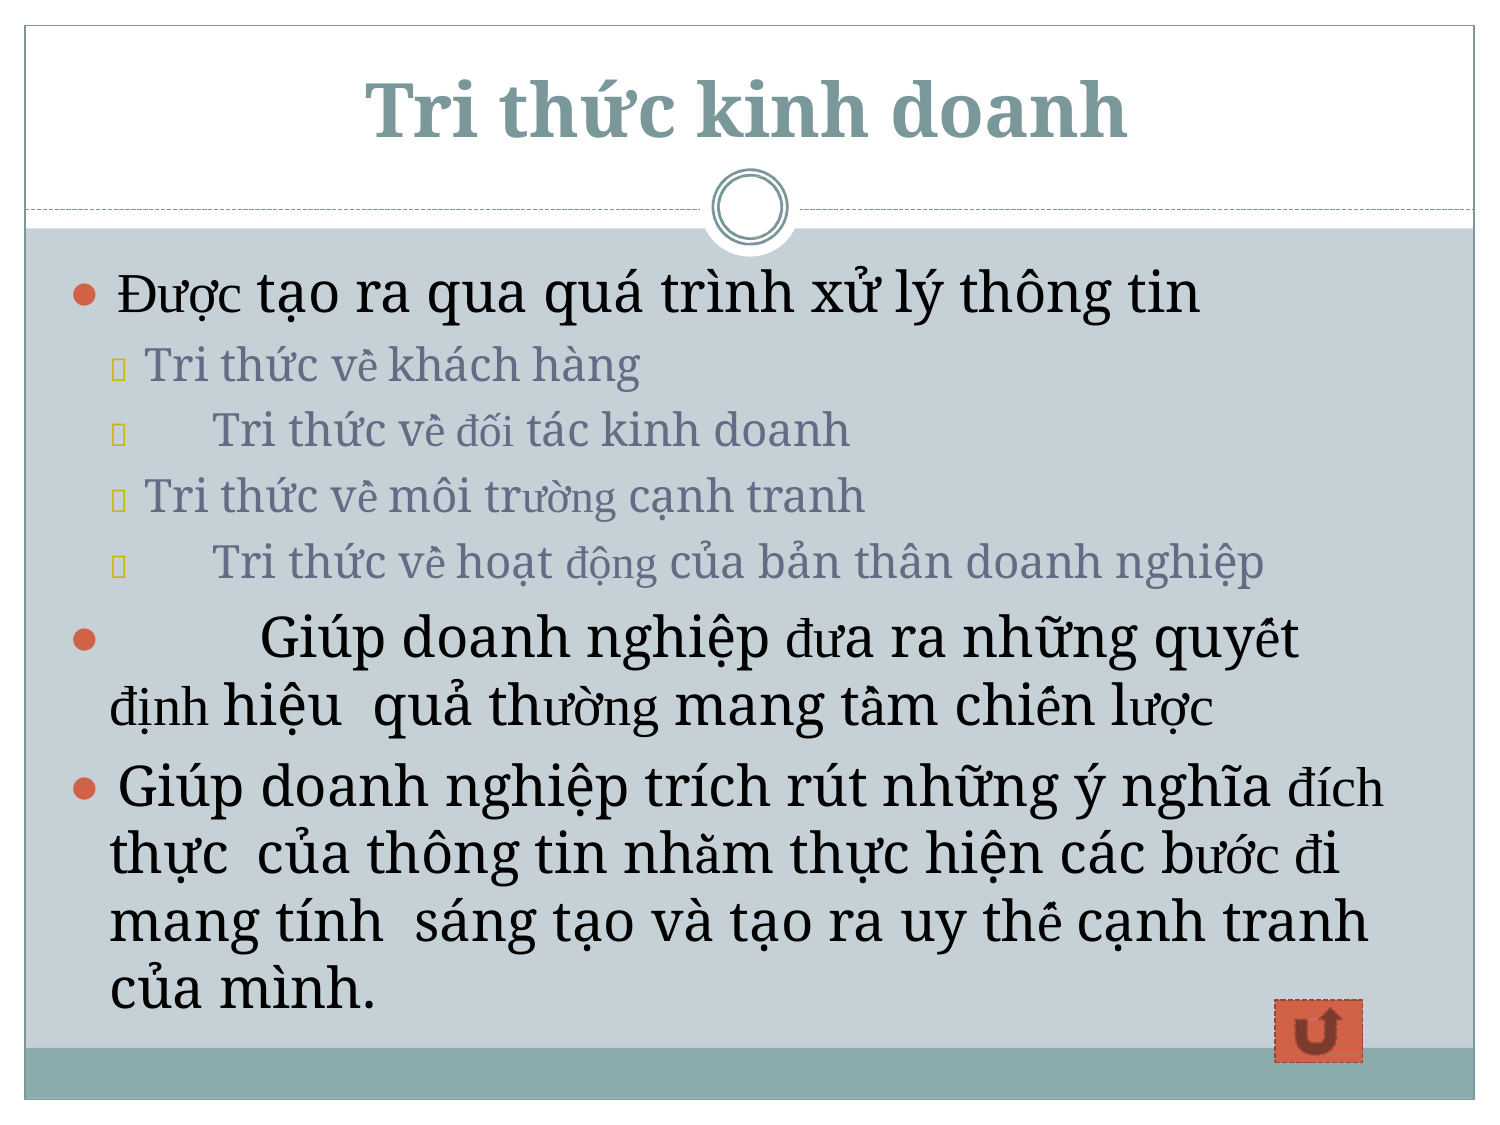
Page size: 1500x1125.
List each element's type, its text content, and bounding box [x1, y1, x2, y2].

text_box ⚫ Được tạo ra qua quá trình xử lý thông tin  Tri thức về khách hàng  Tri thức về đối tác kinh doanh  Tri thức về môi trường cạnh tranh  Tri thức về hoạt động của bản thân doanh nghiệp ⚫ Giúp doanh nghiệp đưa ra những quyết định hiệu quả thường mang tầm chiến lược ⚫ Giúp doanh nghiệp trích rút những ý nghĩa đích thực của thông tin nhằm thực hiện các bước đi mang tính sáng tạo và tạo ra uy thế cạnh tranh của mình. [62, 240, 1415, 1020]
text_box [1273, 998, 1364, 1064]
title Tri thức kinh doanh [362, 60, 1136, 240]
